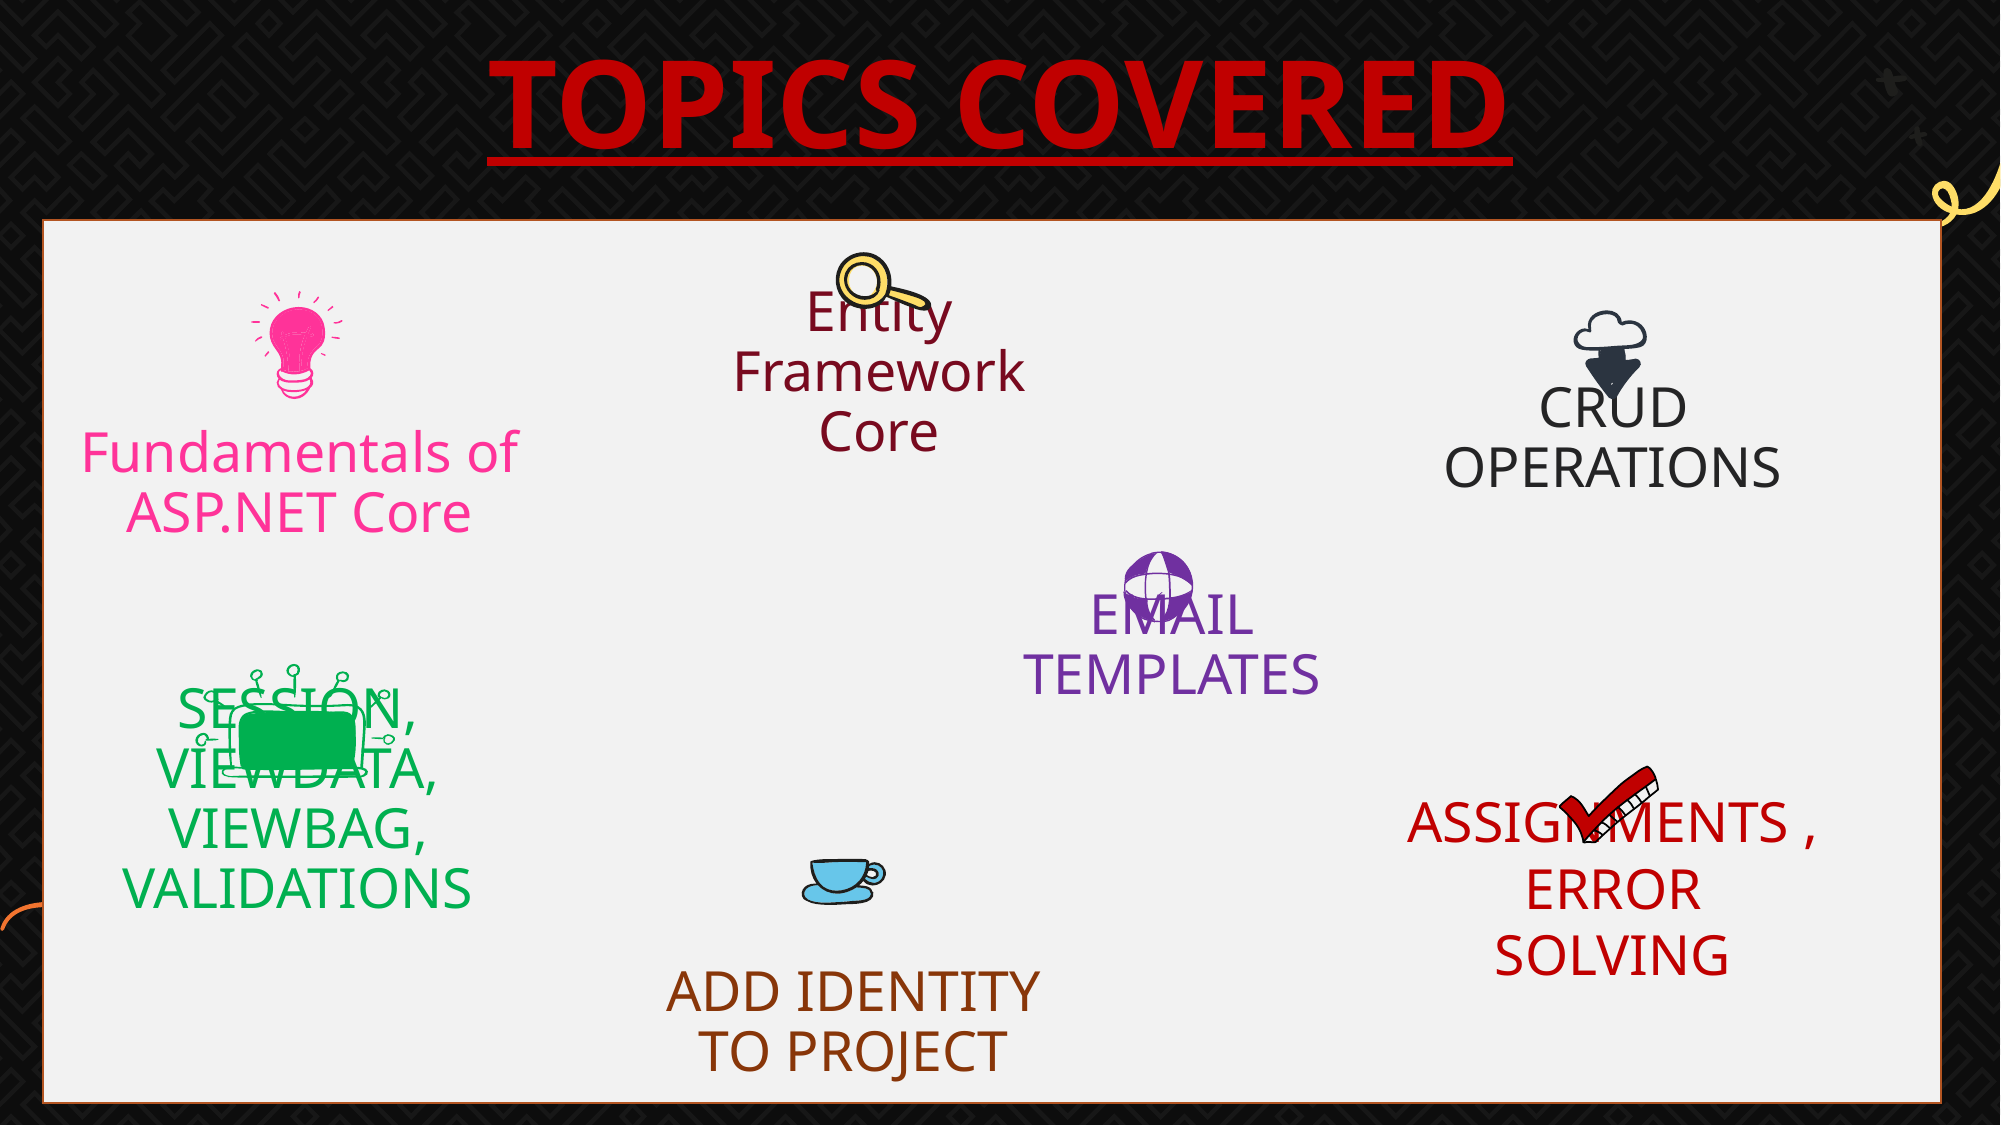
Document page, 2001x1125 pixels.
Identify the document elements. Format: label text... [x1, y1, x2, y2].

title Fundamentals of ASP.NET Core [59, 438, 541, 565]
title ADD IDENTITY TO PROJECT [620, 976, 1088, 1104]
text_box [800, 858, 887, 906]
text_box [42, 219, 1942, 1104]
title Entity Framework Core [645, 356, 1113, 484]
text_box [1559, 766, 1659, 843]
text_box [1570, 310, 1648, 400]
title SESSION, VIEWDATA, VIEWBAG, VALIDATIONS [43, 813, 554, 941]
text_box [831, 252, 936, 311]
title TOPICS COVERED [0, 46, 2001, 172]
text_box ASSIGNMENTS , ERROR SOLVING [1379, 880, 1847, 1007]
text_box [1122, 551, 1196, 623]
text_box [195, 663, 397, 779]
title EMAIL TEMPLATES [938, 600, 1406, 727]
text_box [250, 291, 344, 399]
title CRUD OPERATIONS [1379, 393, 1847, 520]
